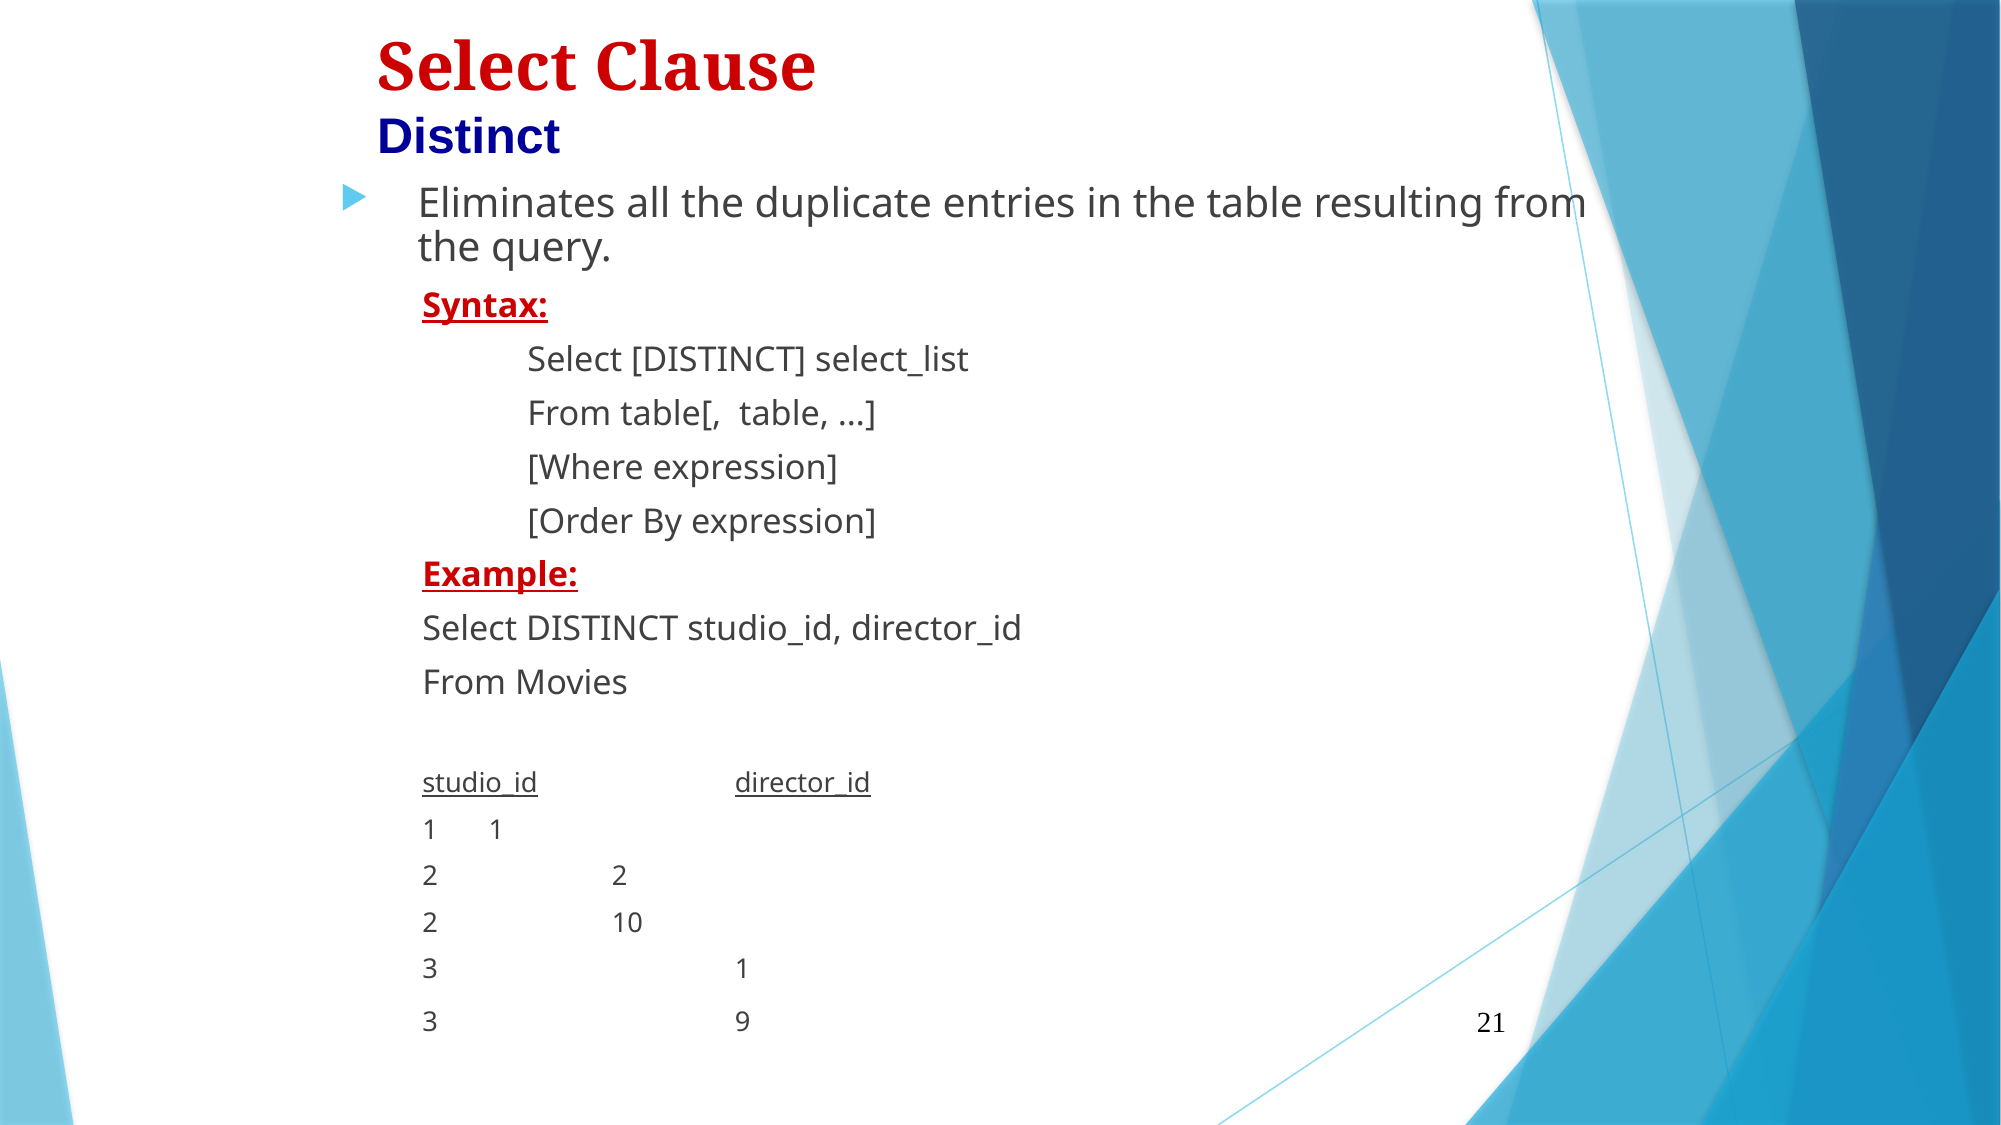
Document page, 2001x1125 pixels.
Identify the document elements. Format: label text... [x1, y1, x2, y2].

list Eliminates all the duplicate entries in the table resulting from the query. Syntax: Select [DISTINCT] select_list From table[, table, …] [Where expression] [Order By expression] Example: Select DISTINCT studio_id, director_id From Movies studio_id director_id 1 1 2 2 2 10 3 1 3 9 [324, 174, 1675, 1050]
text_box Select Clause Distinct [362, 12, 1638, 174]
